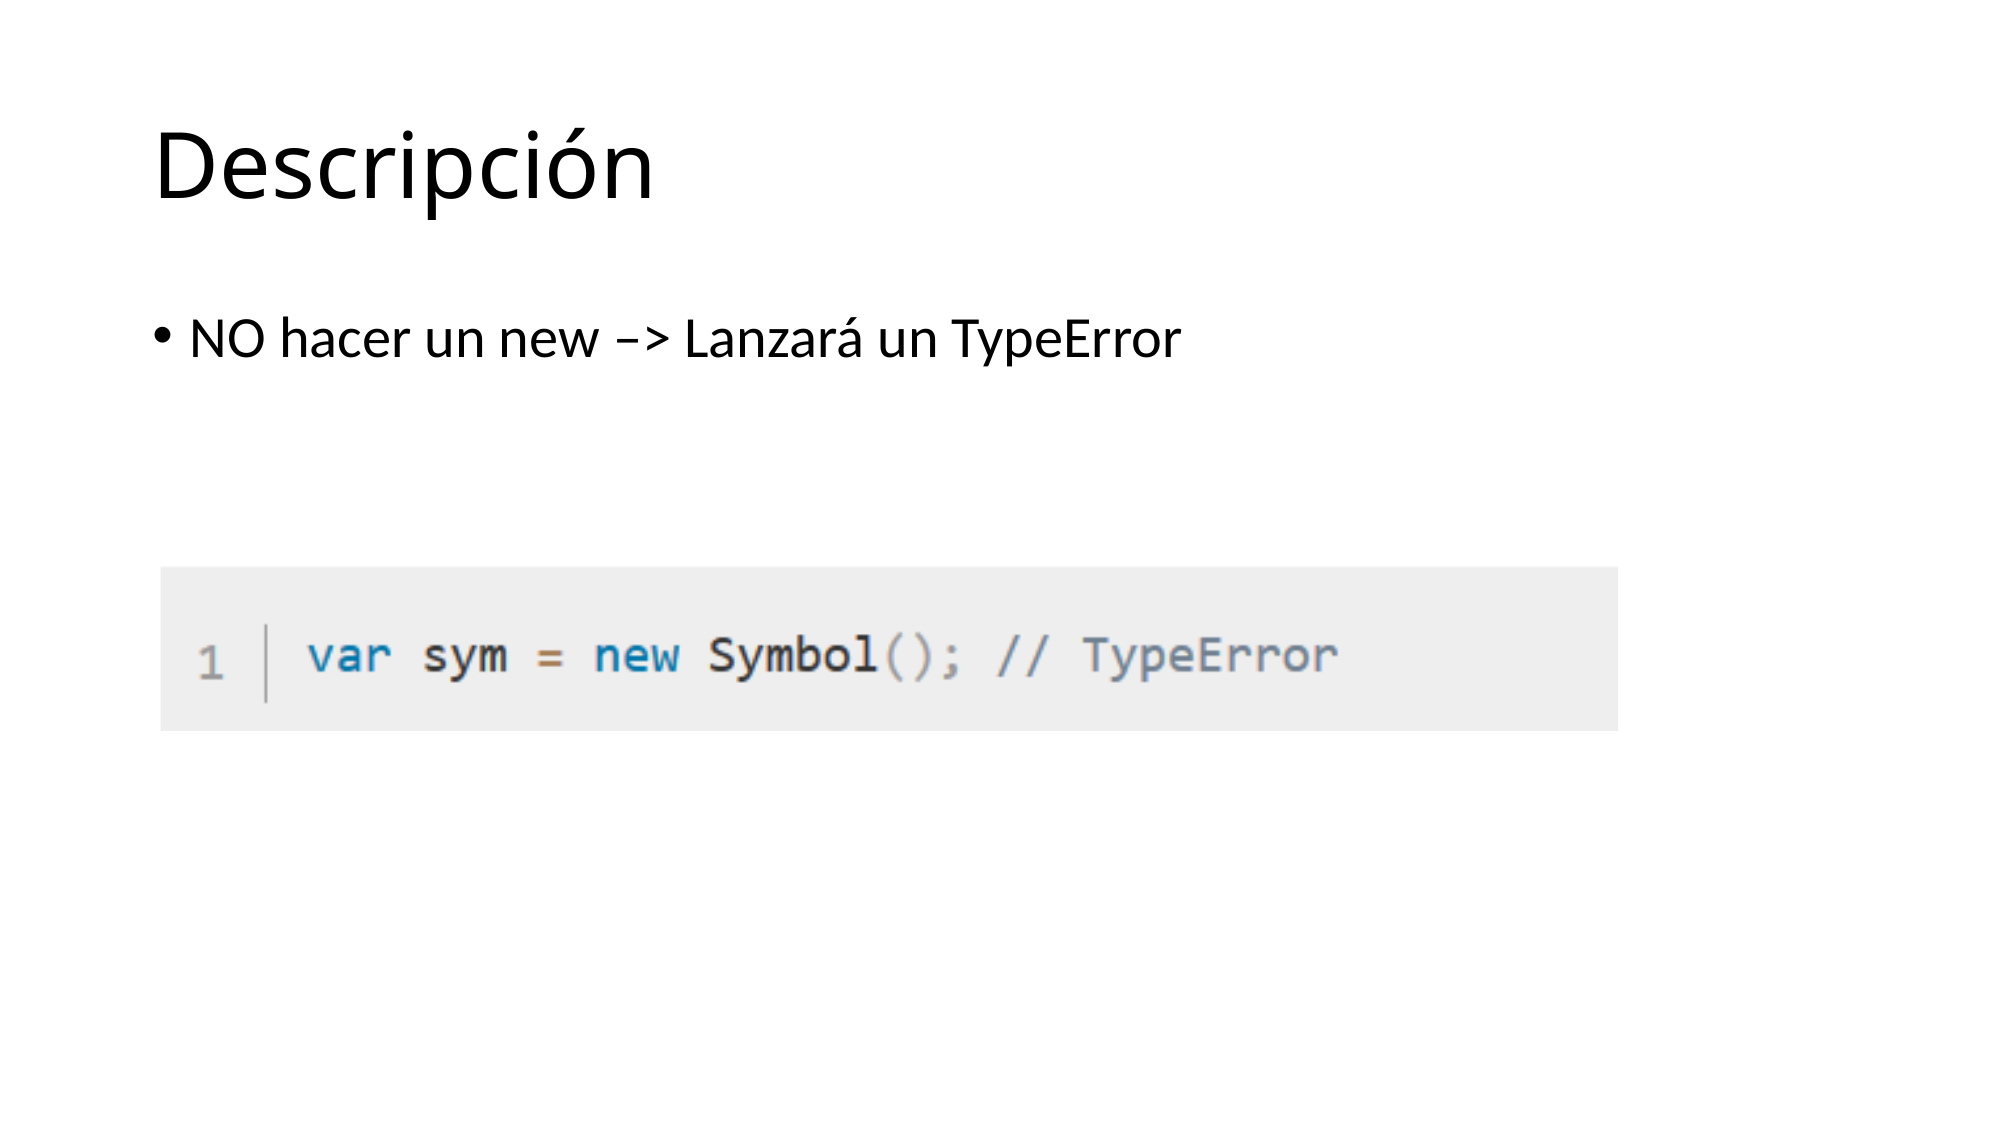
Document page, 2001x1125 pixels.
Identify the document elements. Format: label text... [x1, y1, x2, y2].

picture [160, 562, 1619, 731]
list NO hacer un new –> Lanzará un TypeError [137, 299, 1863, 1014]
title Descripción [137, 59, 1863, 278]
